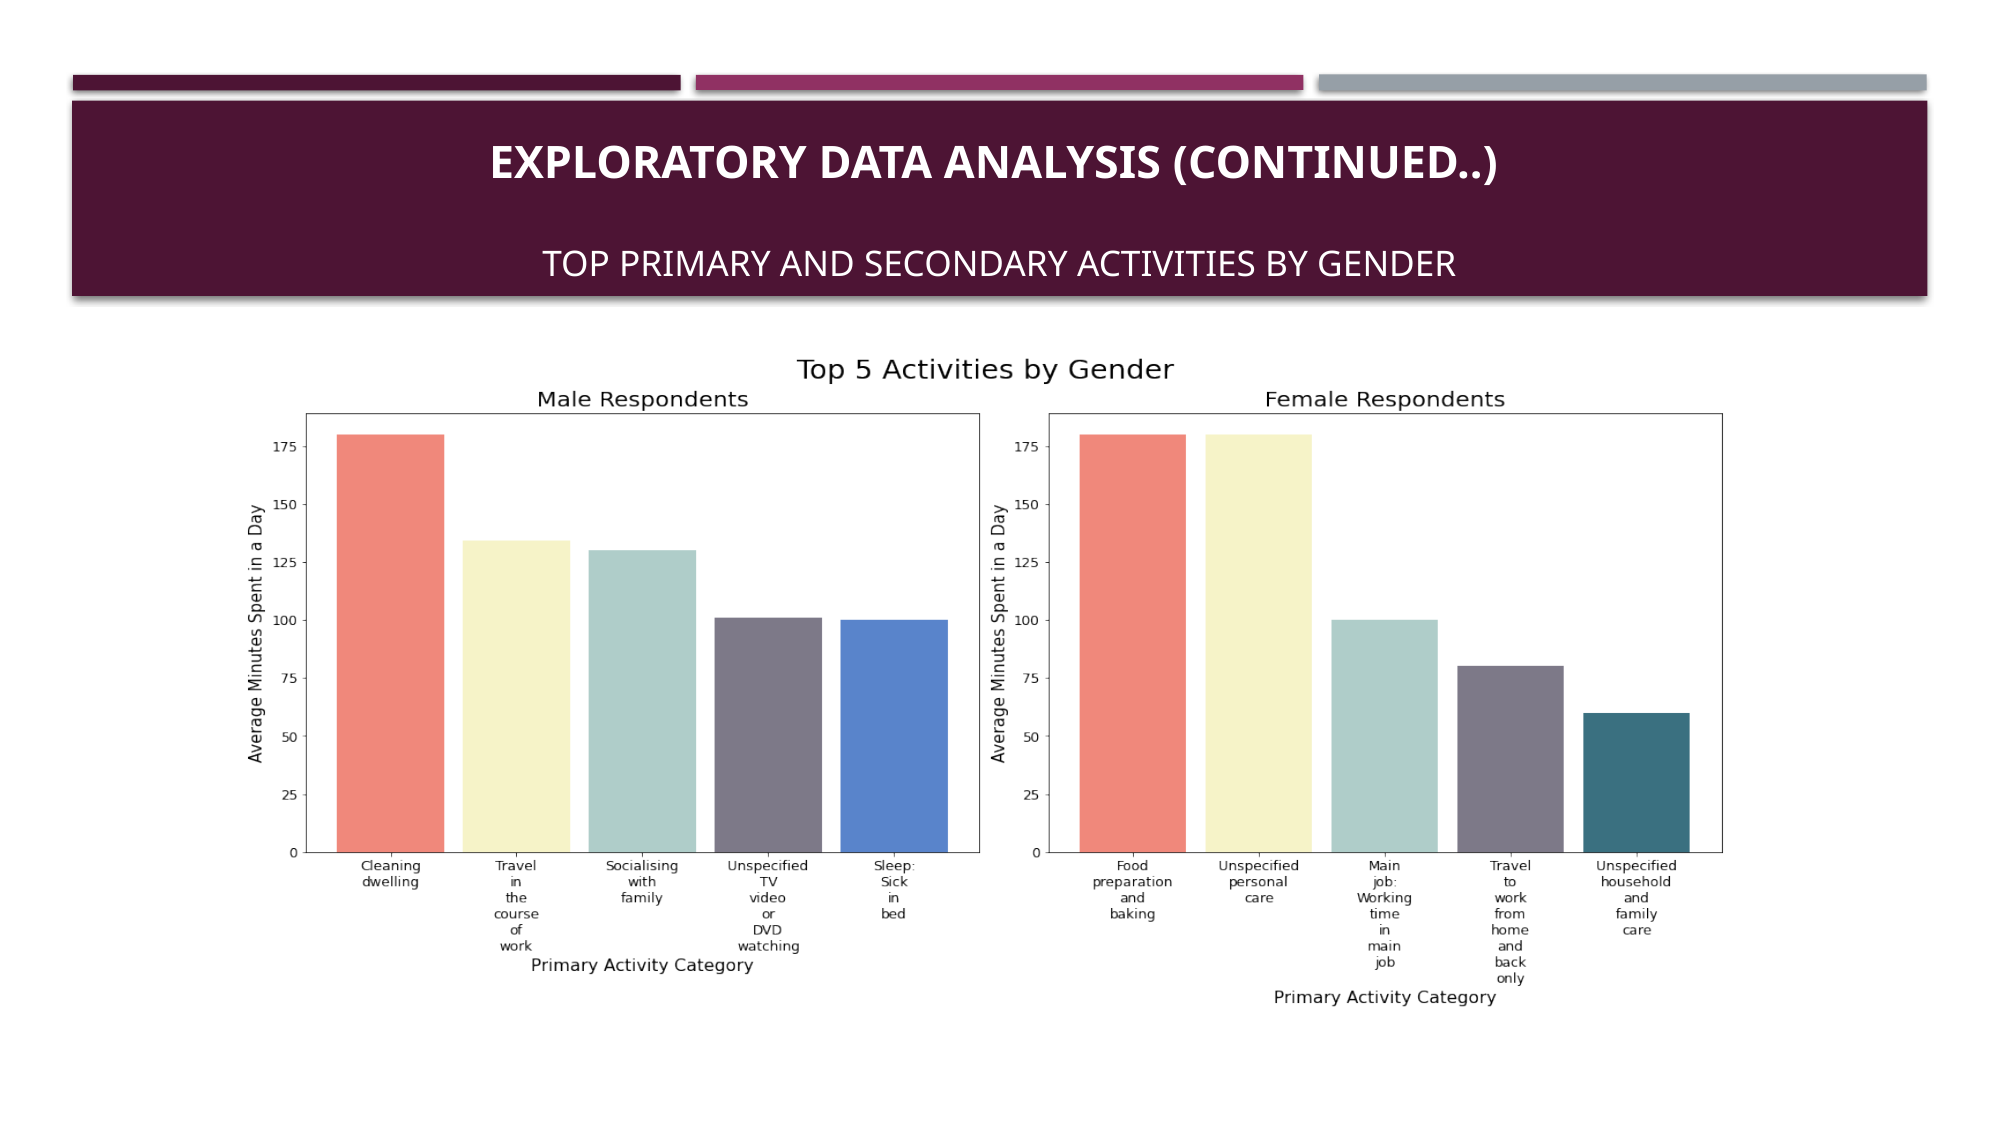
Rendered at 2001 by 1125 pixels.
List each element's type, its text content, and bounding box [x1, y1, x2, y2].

title Exploratory Data Analysis (continued..) Top Primary and Secondary Activities by Gender [95, 124, 1905, 292]
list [241, 351, 1730, 1015]
